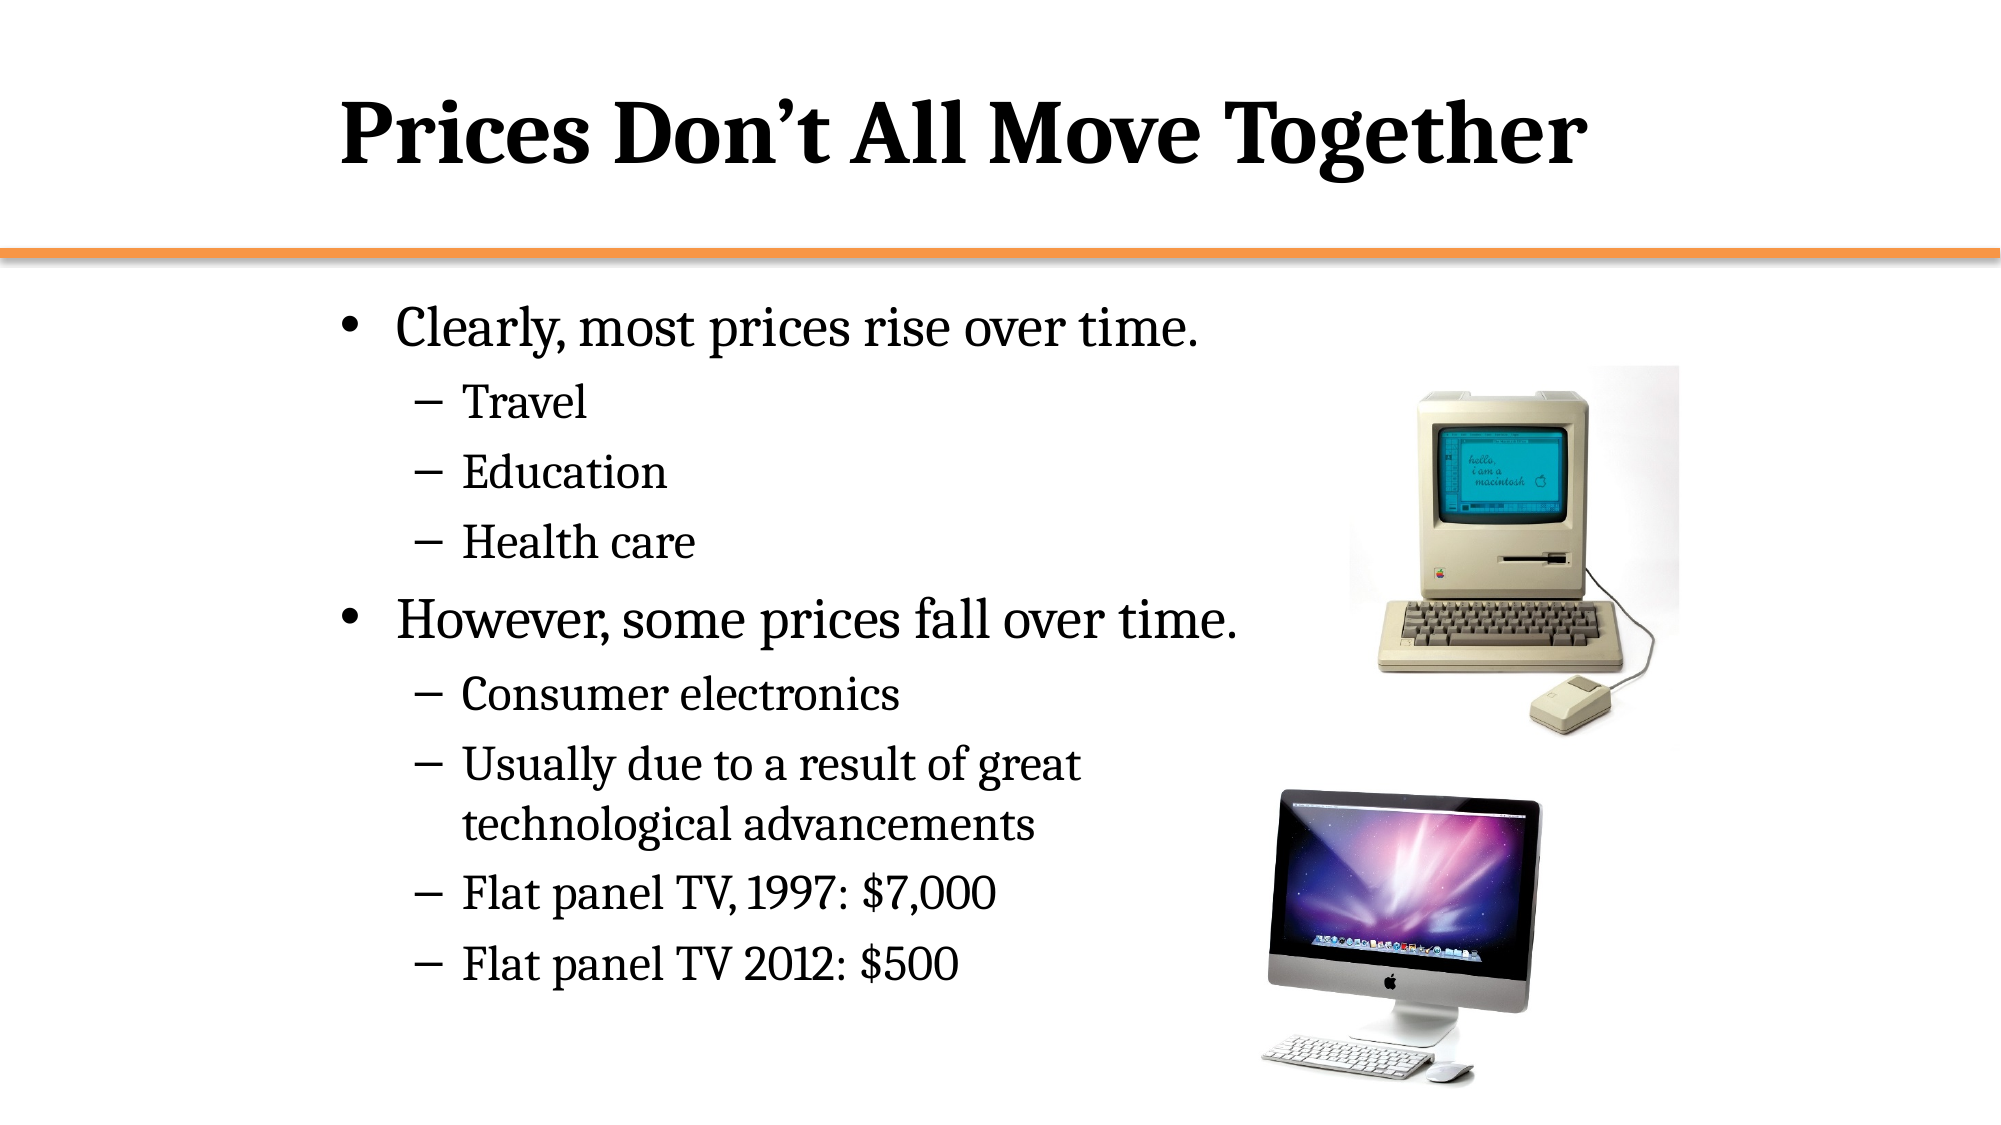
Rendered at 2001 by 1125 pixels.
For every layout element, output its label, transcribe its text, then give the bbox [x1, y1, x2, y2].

picture [1225, 783, 1586, 1092]
title Prices Don’t All Move Together [324, 1, 1778, 252]
list Clearly, most prices rise over time. Travel Education Health care However, some prices fall over time. Consumer electronics Usually due to a result of great technological advancements Flat panel TV, 1997: $7,000 Flat panel TV 2012: $500 [324, 280, 1675, 1085]
picture [1345, 362, 1682, 754]
